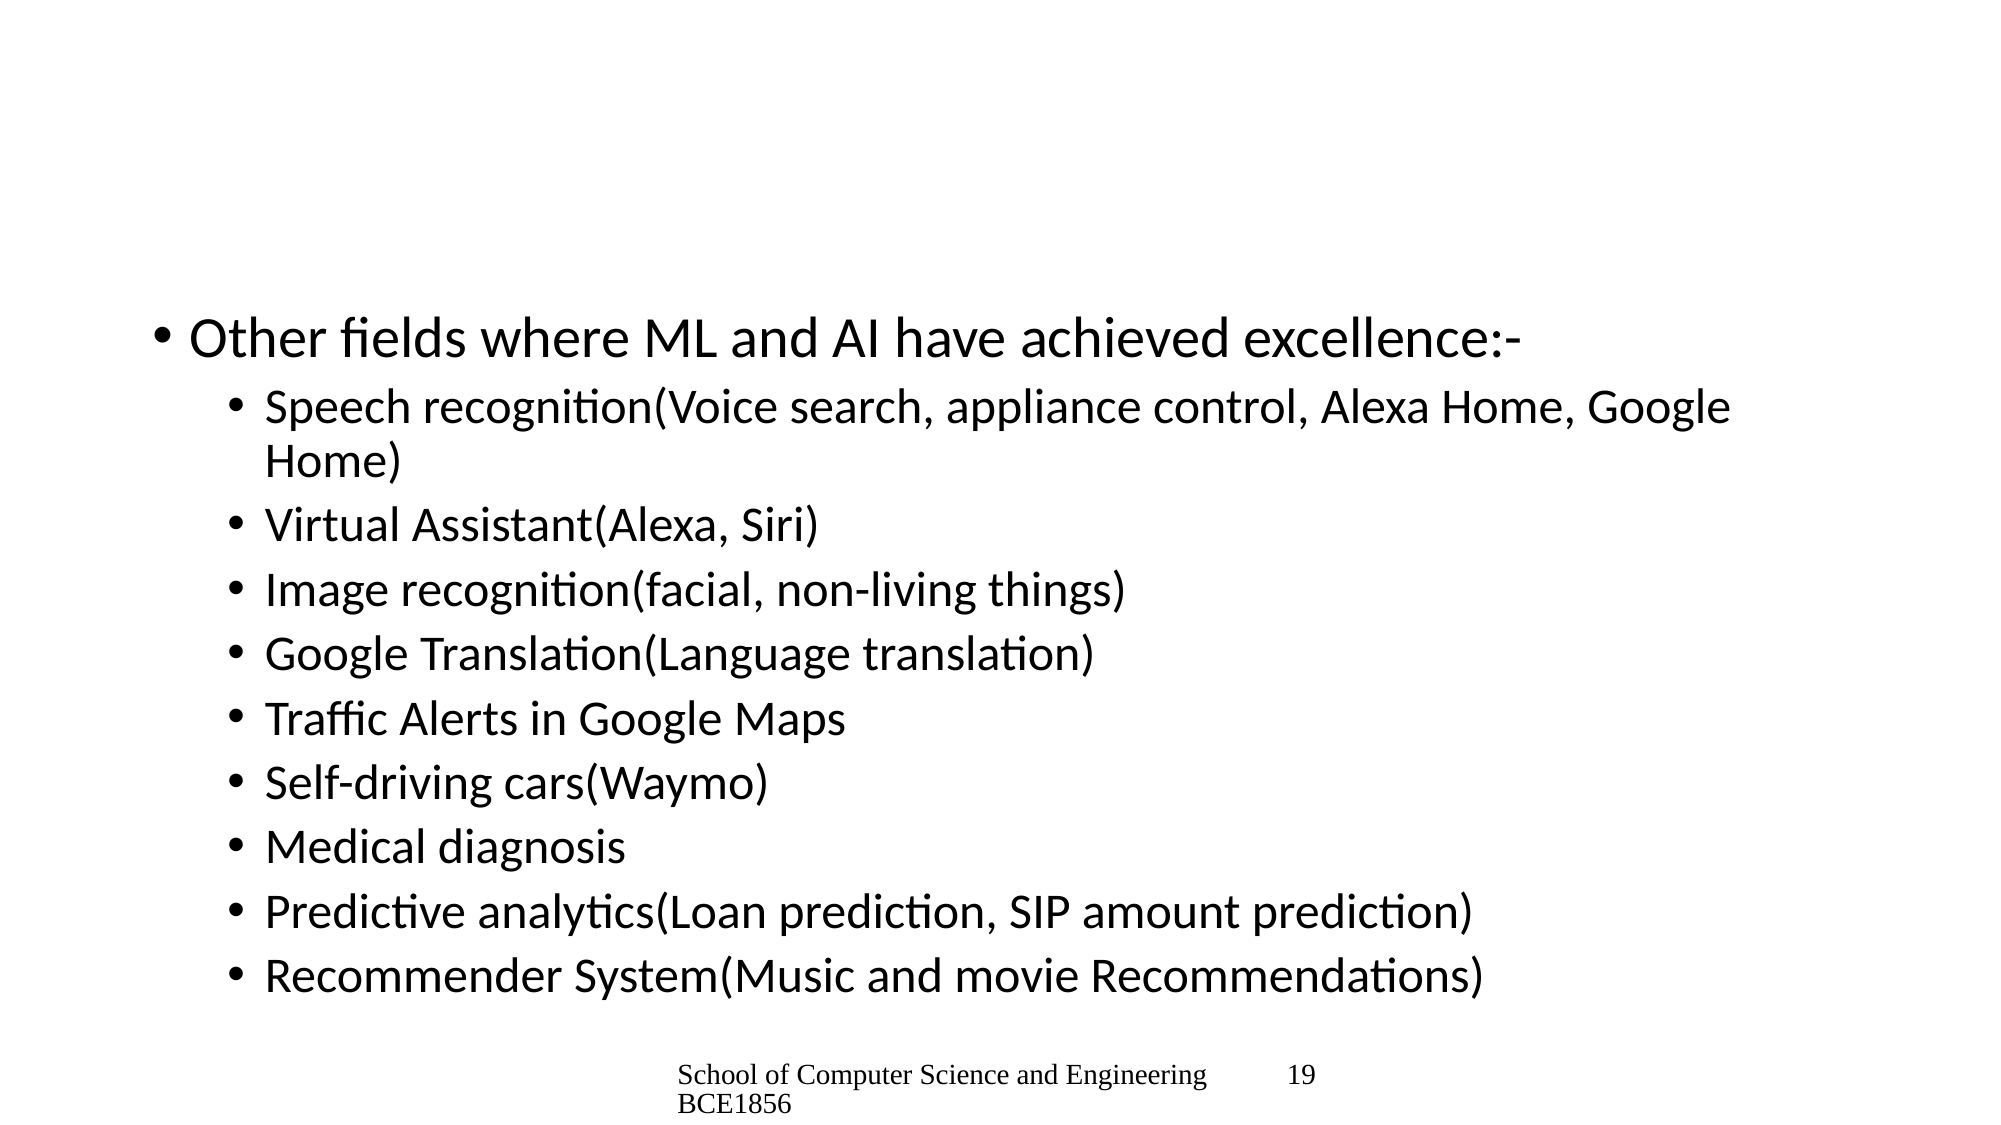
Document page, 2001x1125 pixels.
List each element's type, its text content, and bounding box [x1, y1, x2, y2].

footer School of Computer Science and Engineering 19BCE1856 [662, 1042, 1338, 1103]
list Other fields where ML and AI have achieved excellence:- Speech recognition(Voice search, appliance control, Alexa Home, Google Home) Virtual Assistant(Alexa, Siri) Image recognition(facial, non-living things) Google Translation(Language translation) Traffic Alerts in Google Maps Self-driving cars(Waymo) Medical diagnosis Predictive analytics(Loan prediction, SIP amount prediction) Recommender System(Music and movie Recommendations) [137, 299, 1863, 1014]
